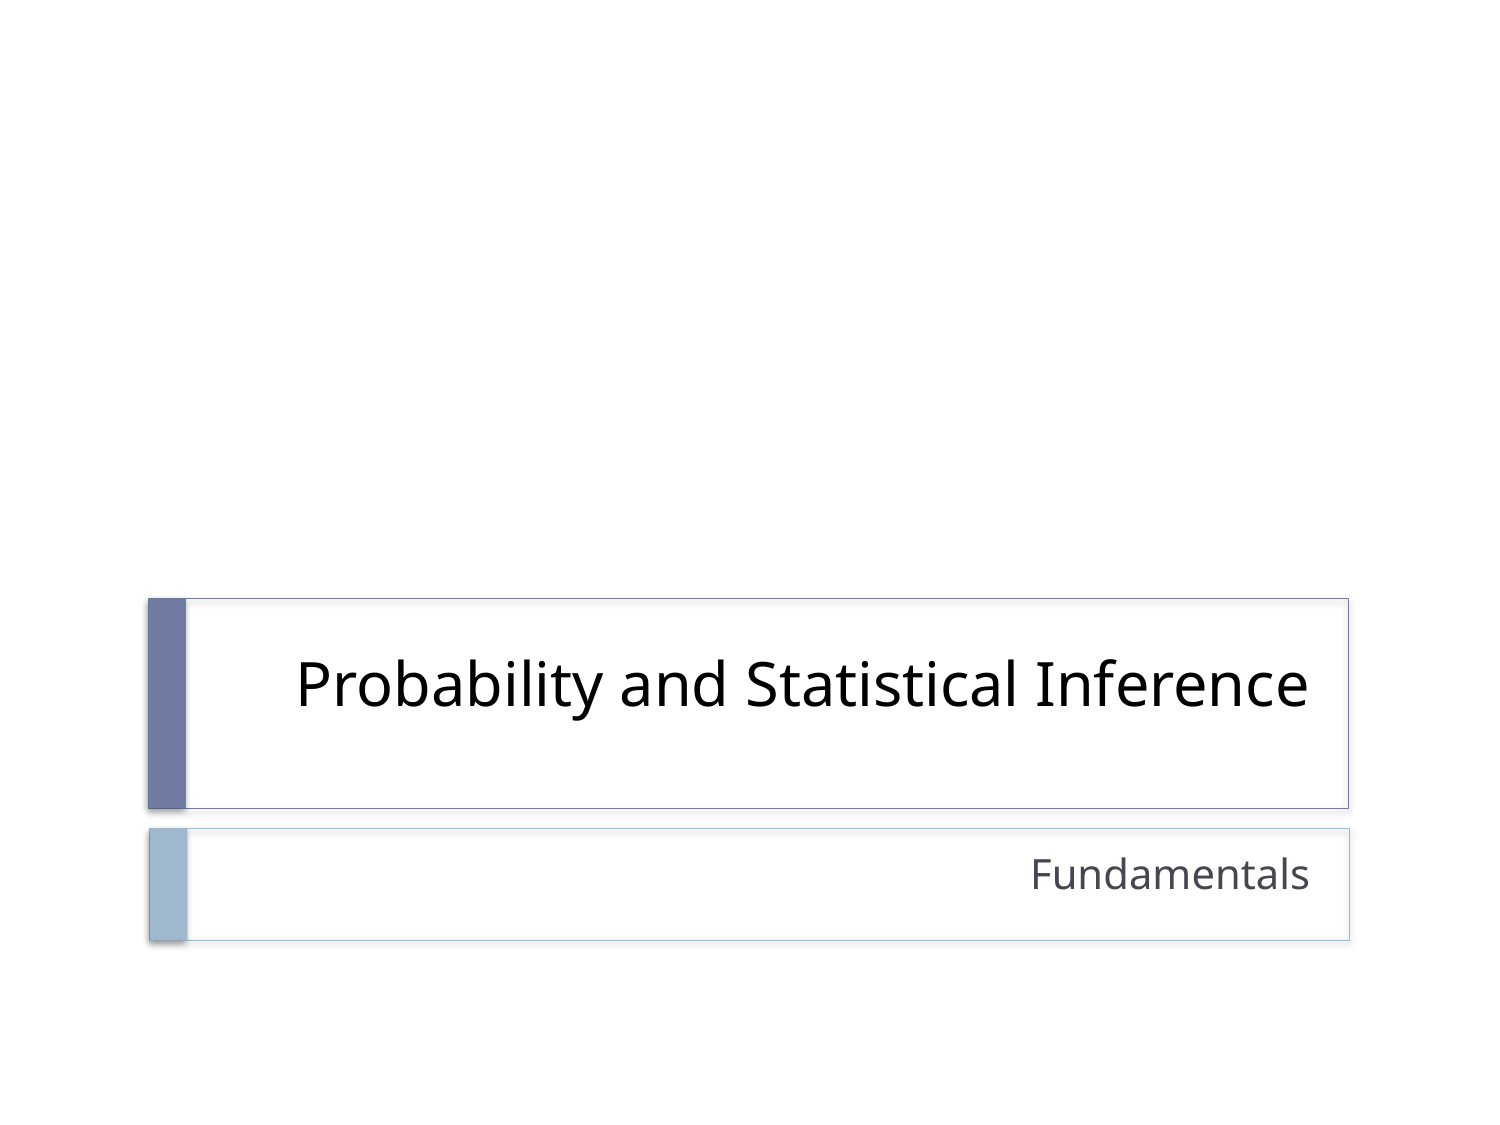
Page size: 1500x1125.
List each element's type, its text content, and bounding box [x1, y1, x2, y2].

title Probability and Statistical Inference [200, 637, 1325, 800]
subtitle Fundamentals [200, 840, 1325, 929]
